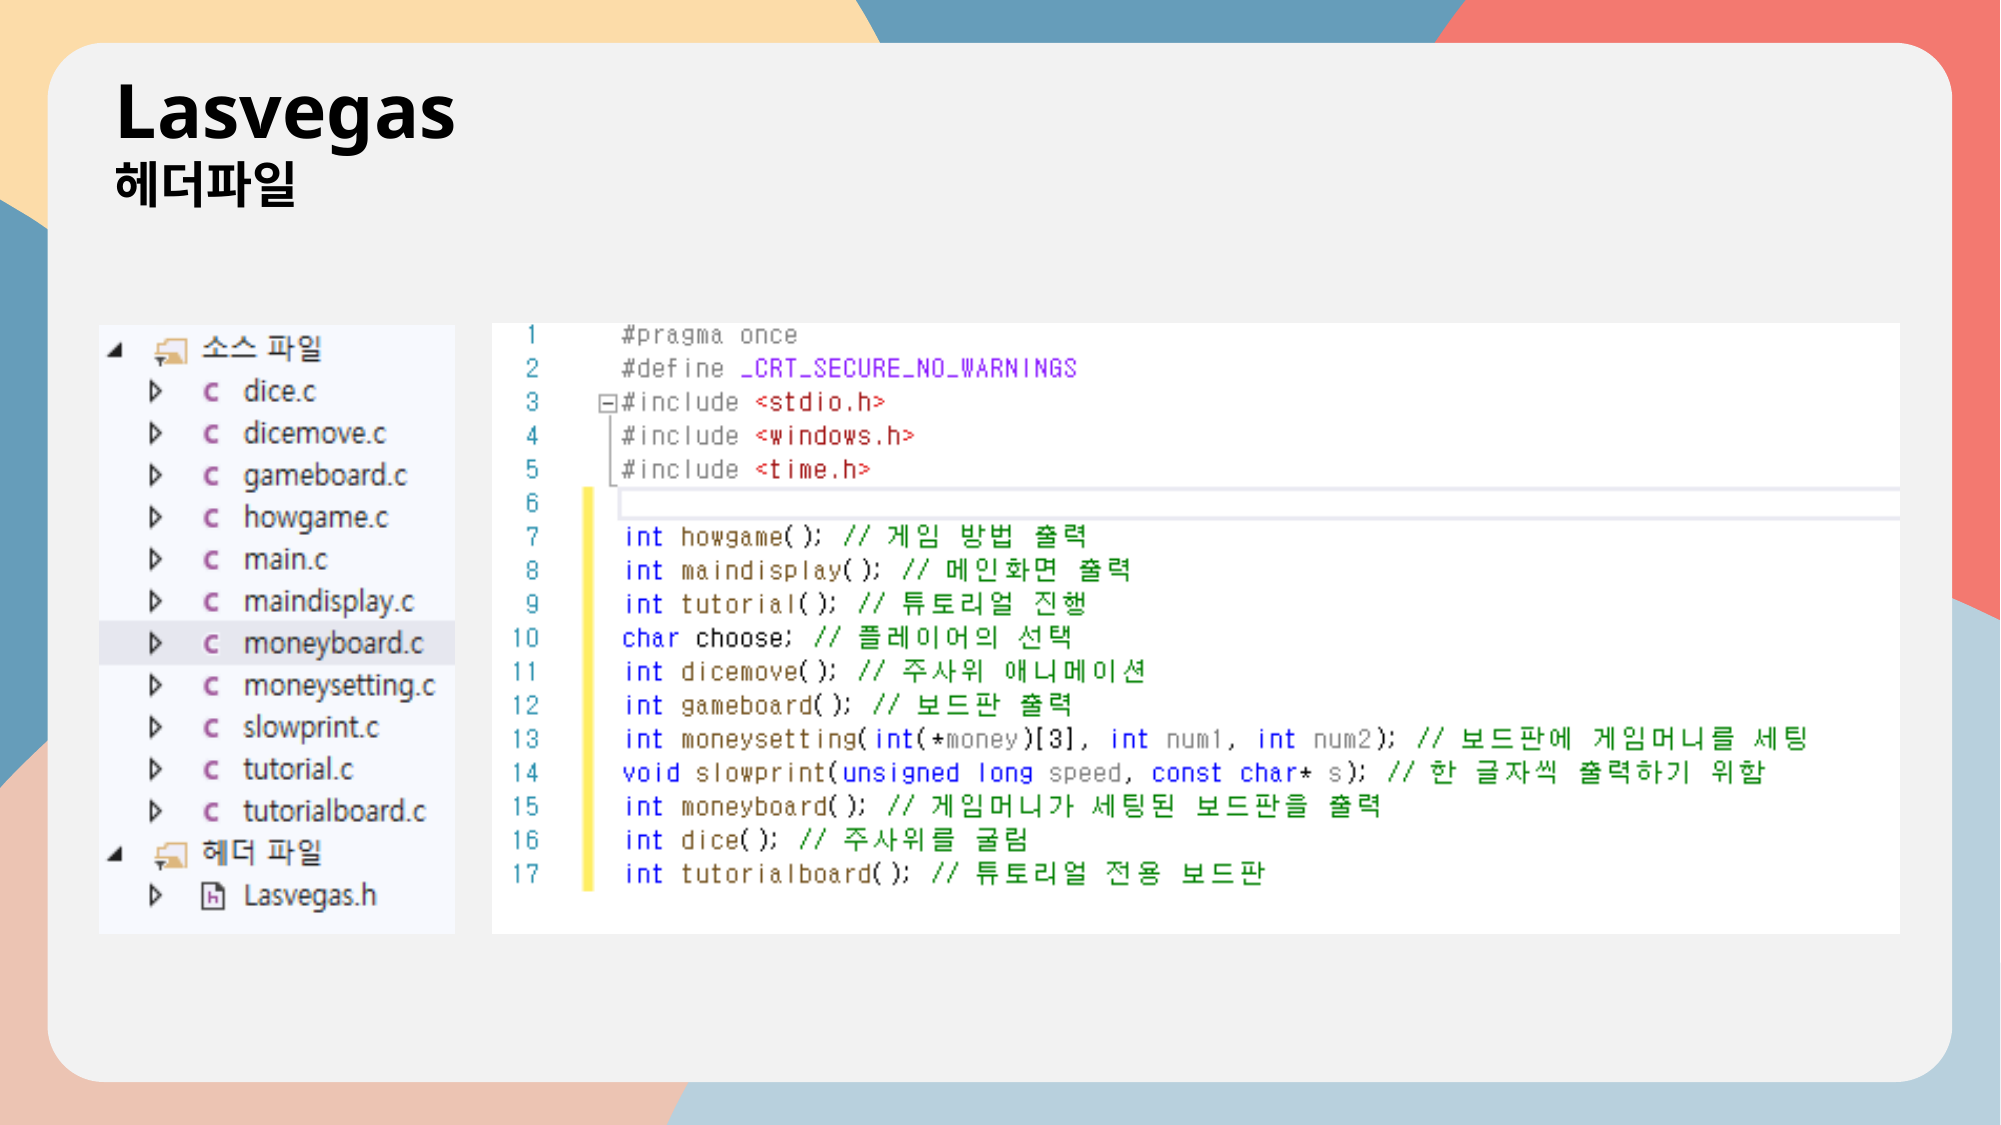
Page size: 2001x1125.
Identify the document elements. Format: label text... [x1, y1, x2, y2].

picture [99, 324, 455, 934]
title Lasvegas 헤더파일 [99, 45, 1900, 233]
picture [491, 323, 1901, 934]
